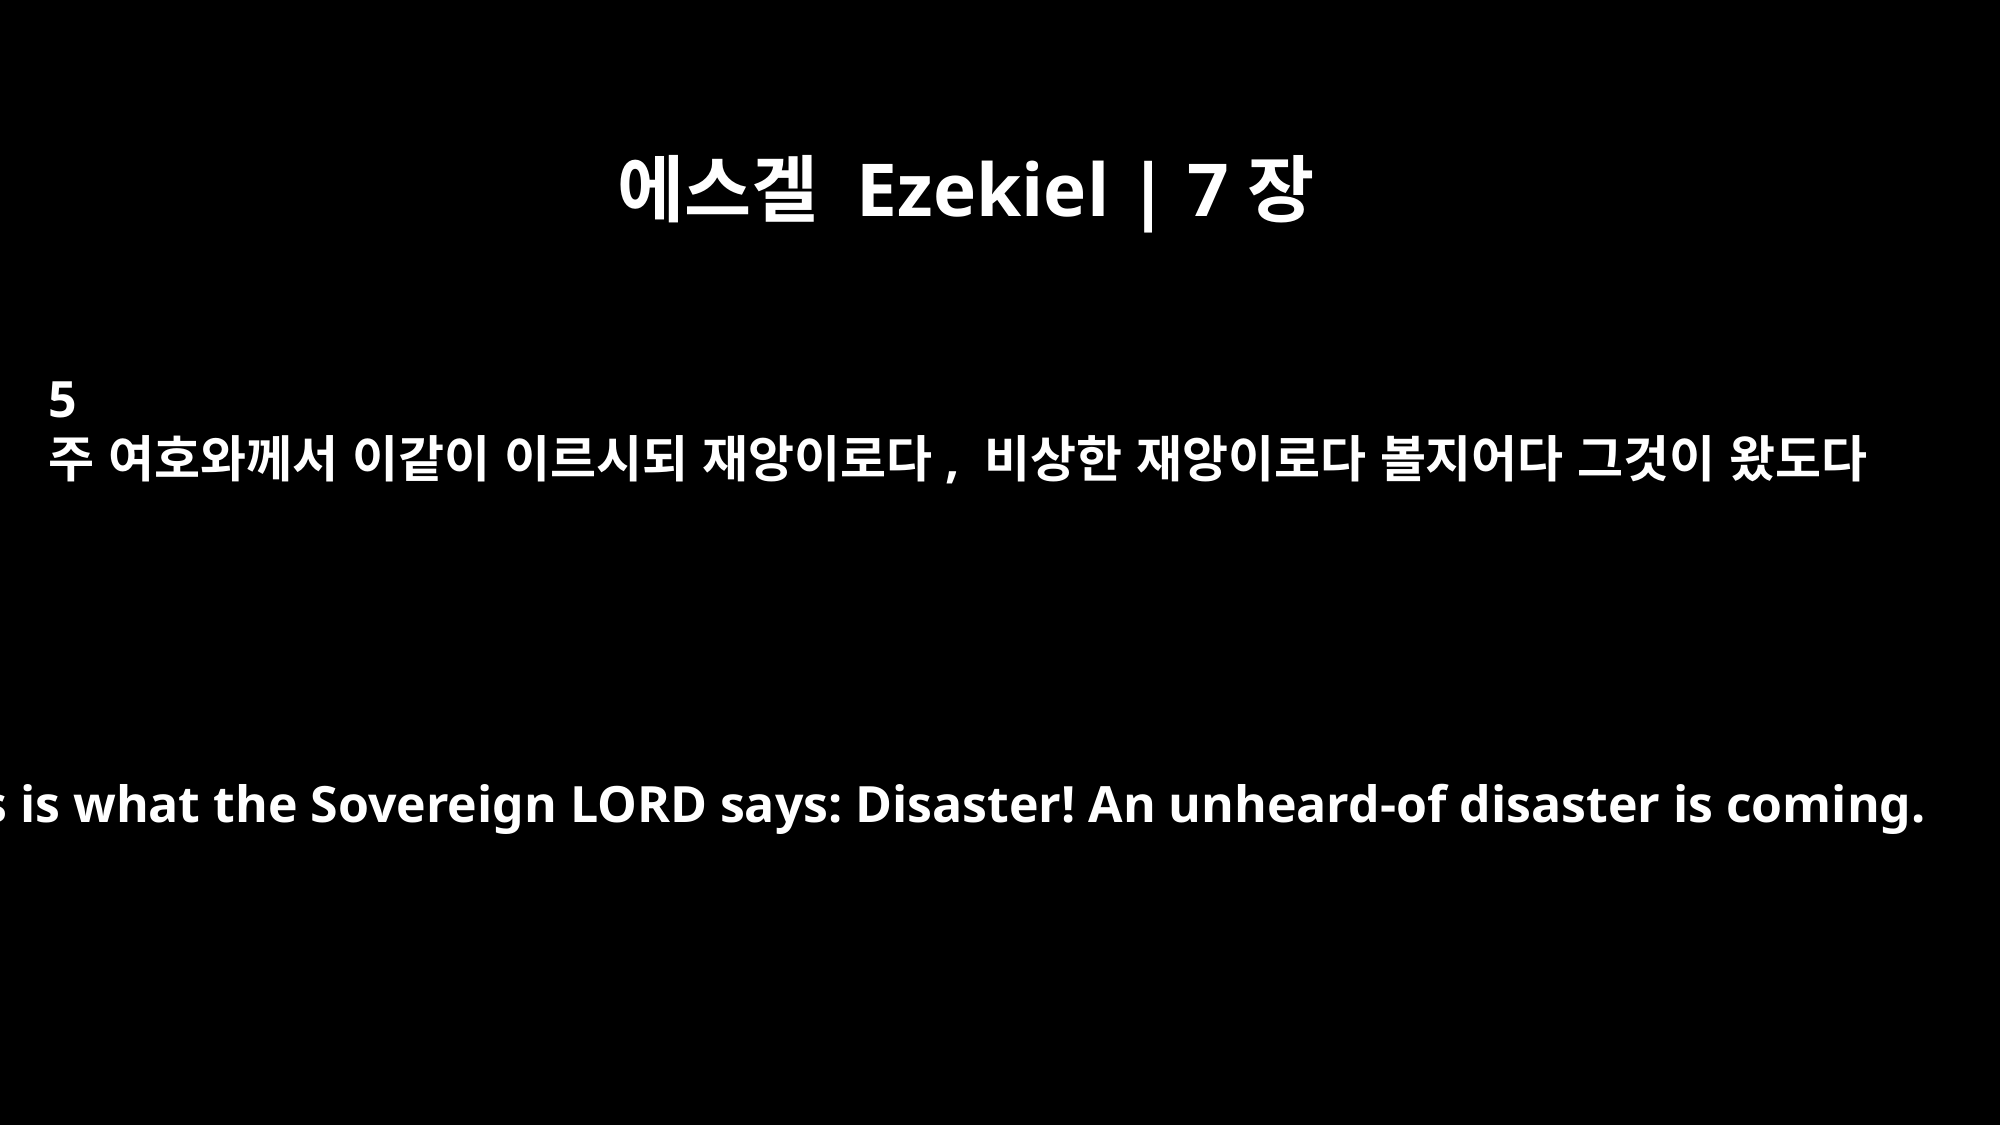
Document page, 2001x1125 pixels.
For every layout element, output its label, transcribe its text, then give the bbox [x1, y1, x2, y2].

text_box 에스겔 Ezekiel | 7장 [602, 136, 1330, 239]
text_box 5 주 여호와께서 이같이 이르시되 재앙이로다, 비상한 재앙이로다 볼지어다 그것이 왔도다 [34, 359, 1883, 495]
text_box "This is what the Sovereign LORD says: Disaster! An unheard-of disaster is coming. [0, 764, 1942, 840]
